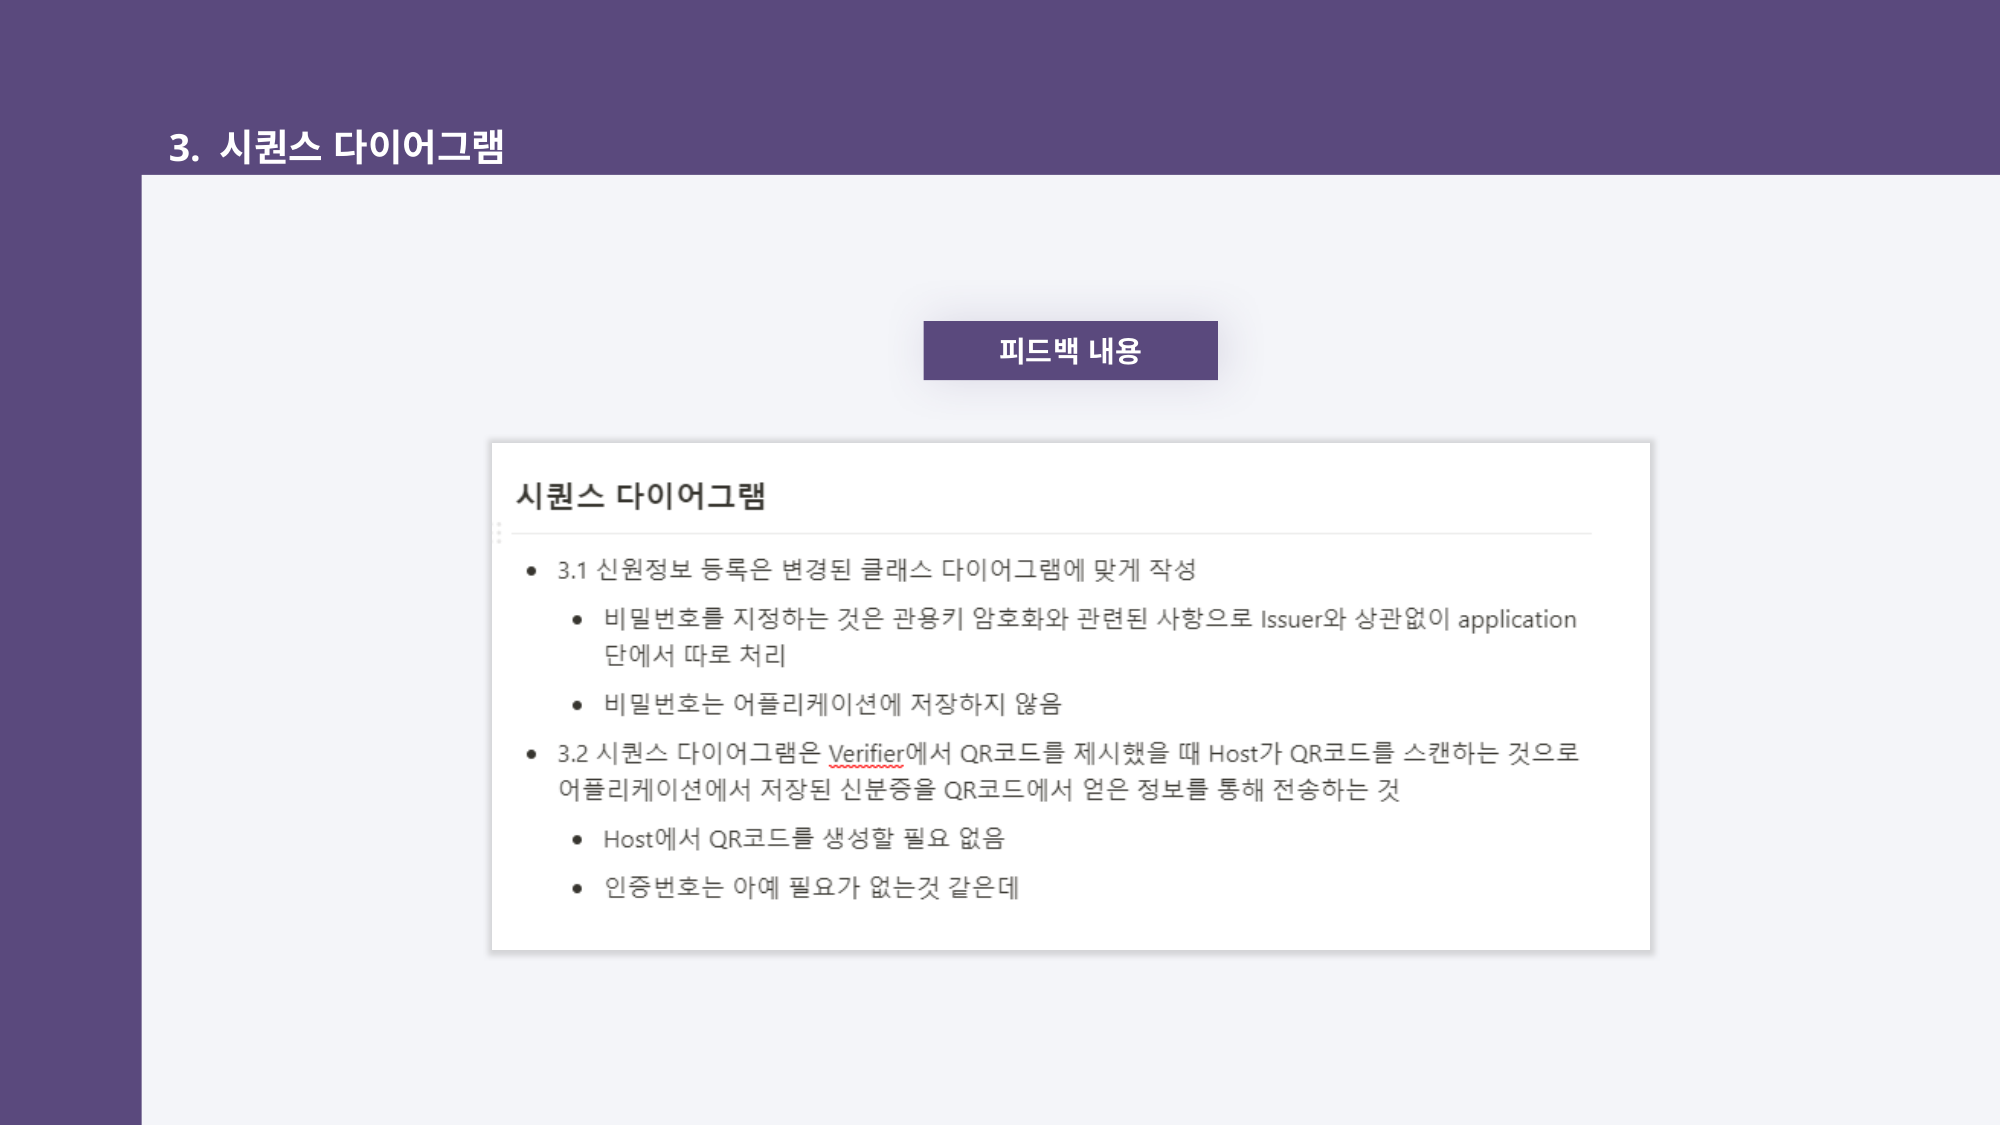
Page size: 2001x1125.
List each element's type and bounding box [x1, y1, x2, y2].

picture [492, 443, 1650, 950]
text_box [141, 72, 2000, 1125]
